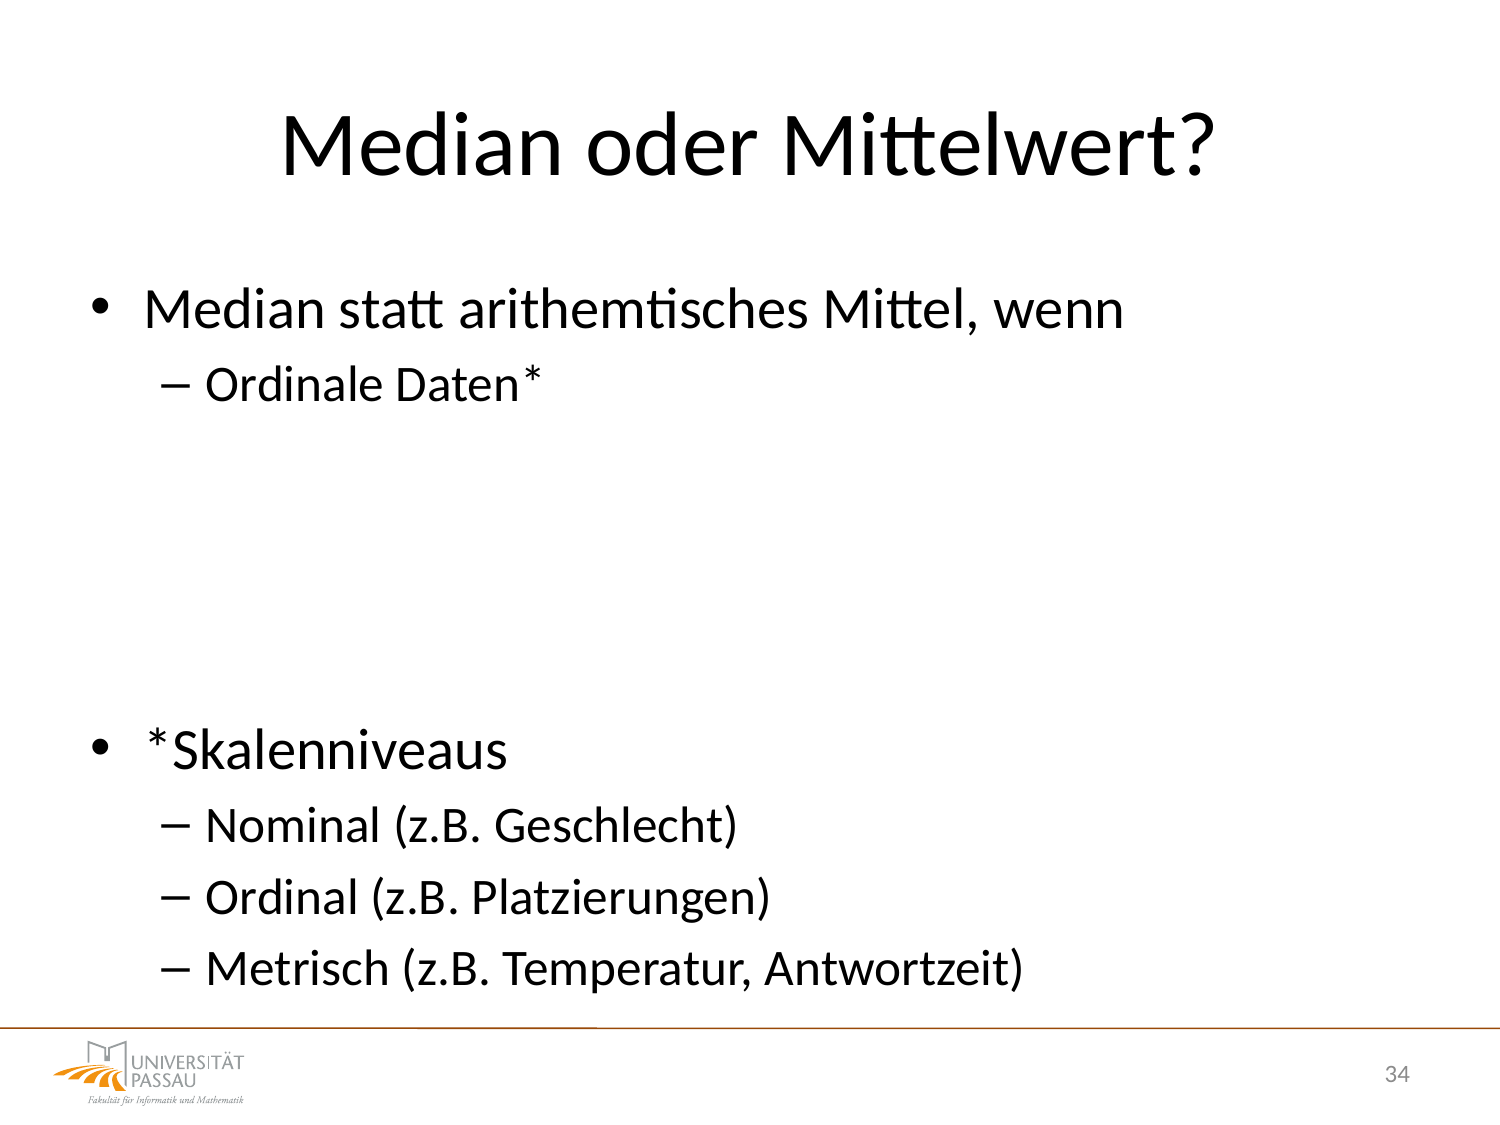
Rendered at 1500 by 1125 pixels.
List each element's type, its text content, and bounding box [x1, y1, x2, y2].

list Median statt arithemtisches Mittel, wenn Ordinale Daten* *Skalenniveaus Nominal (z.B. Geschlecht) Ordinal (z.B. Platzierungen) Metrisch (z.B. Temperatur, Antwortzeit) [75, 262, 1425, 1005]
slide_number 34 [1289, 1042, 1425, 1103]
title Median oder Mittelwert? [75, 45, 1425, 233]
